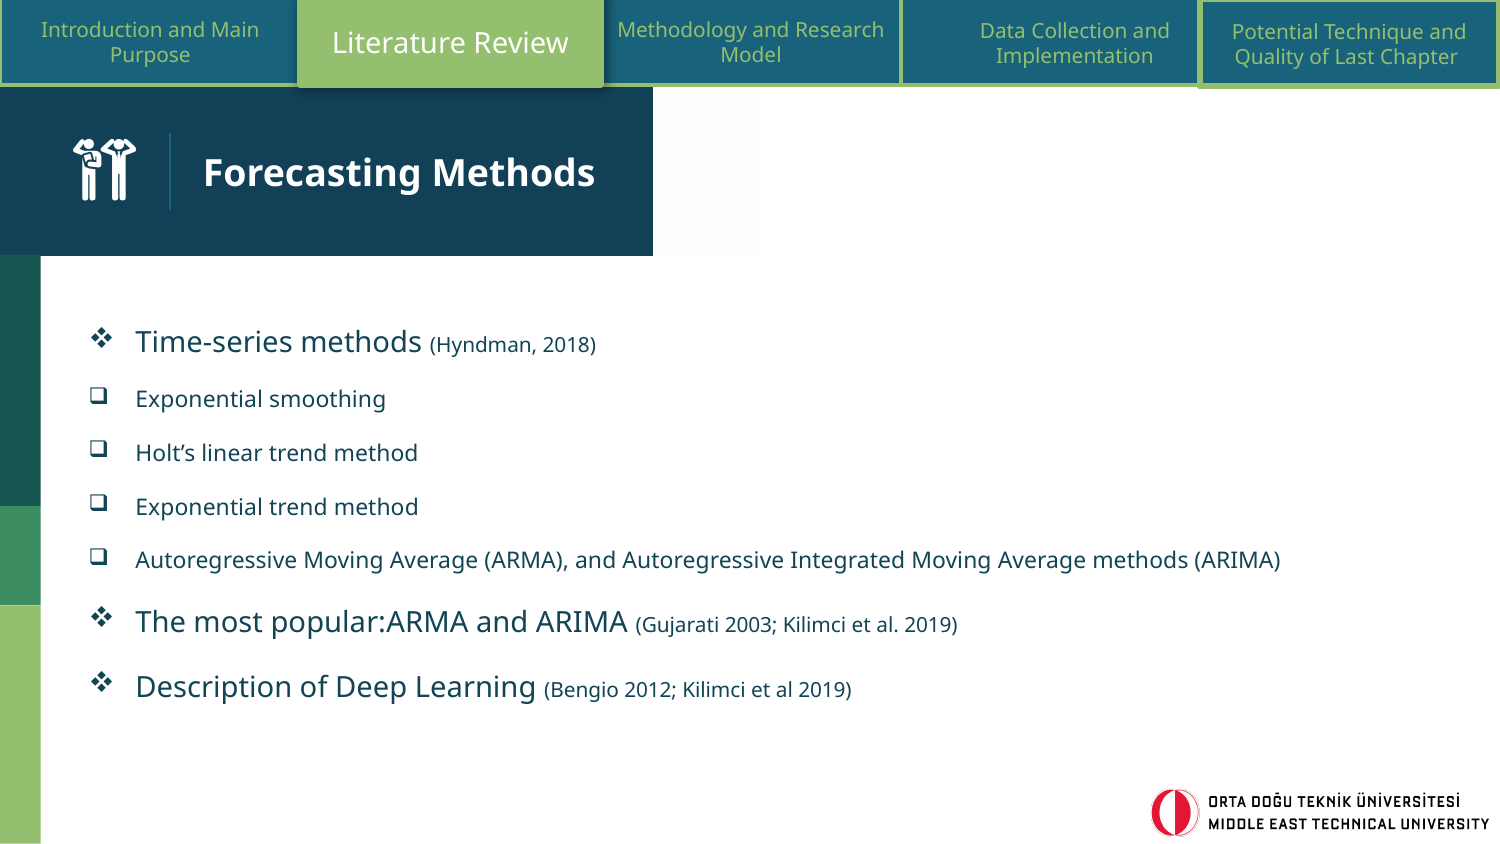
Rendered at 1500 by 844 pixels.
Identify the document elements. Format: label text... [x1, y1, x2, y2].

picture [0, 0, 1500, 259]
title Forecasting Methods [187, 94, 648, 256]
picture [73, 138, 136, 201]
text_box Time-series methods (Hyndman, 2018) Exponential smoothing Holt’s linear trend method Exponential trend method Autoregressive Moving Average (ARMA), and Autoregressive Integrated Moving Average methods (ARIMA) The most popular:ARMA and ARIMA (Gujarati 2003; Kilimci et al. 2019) Description of Deep Learning (Bengio 2012; Kilimci et al 2019) [73, 291, 1311, 729]
picture [1146, 786, 1494, 840]
